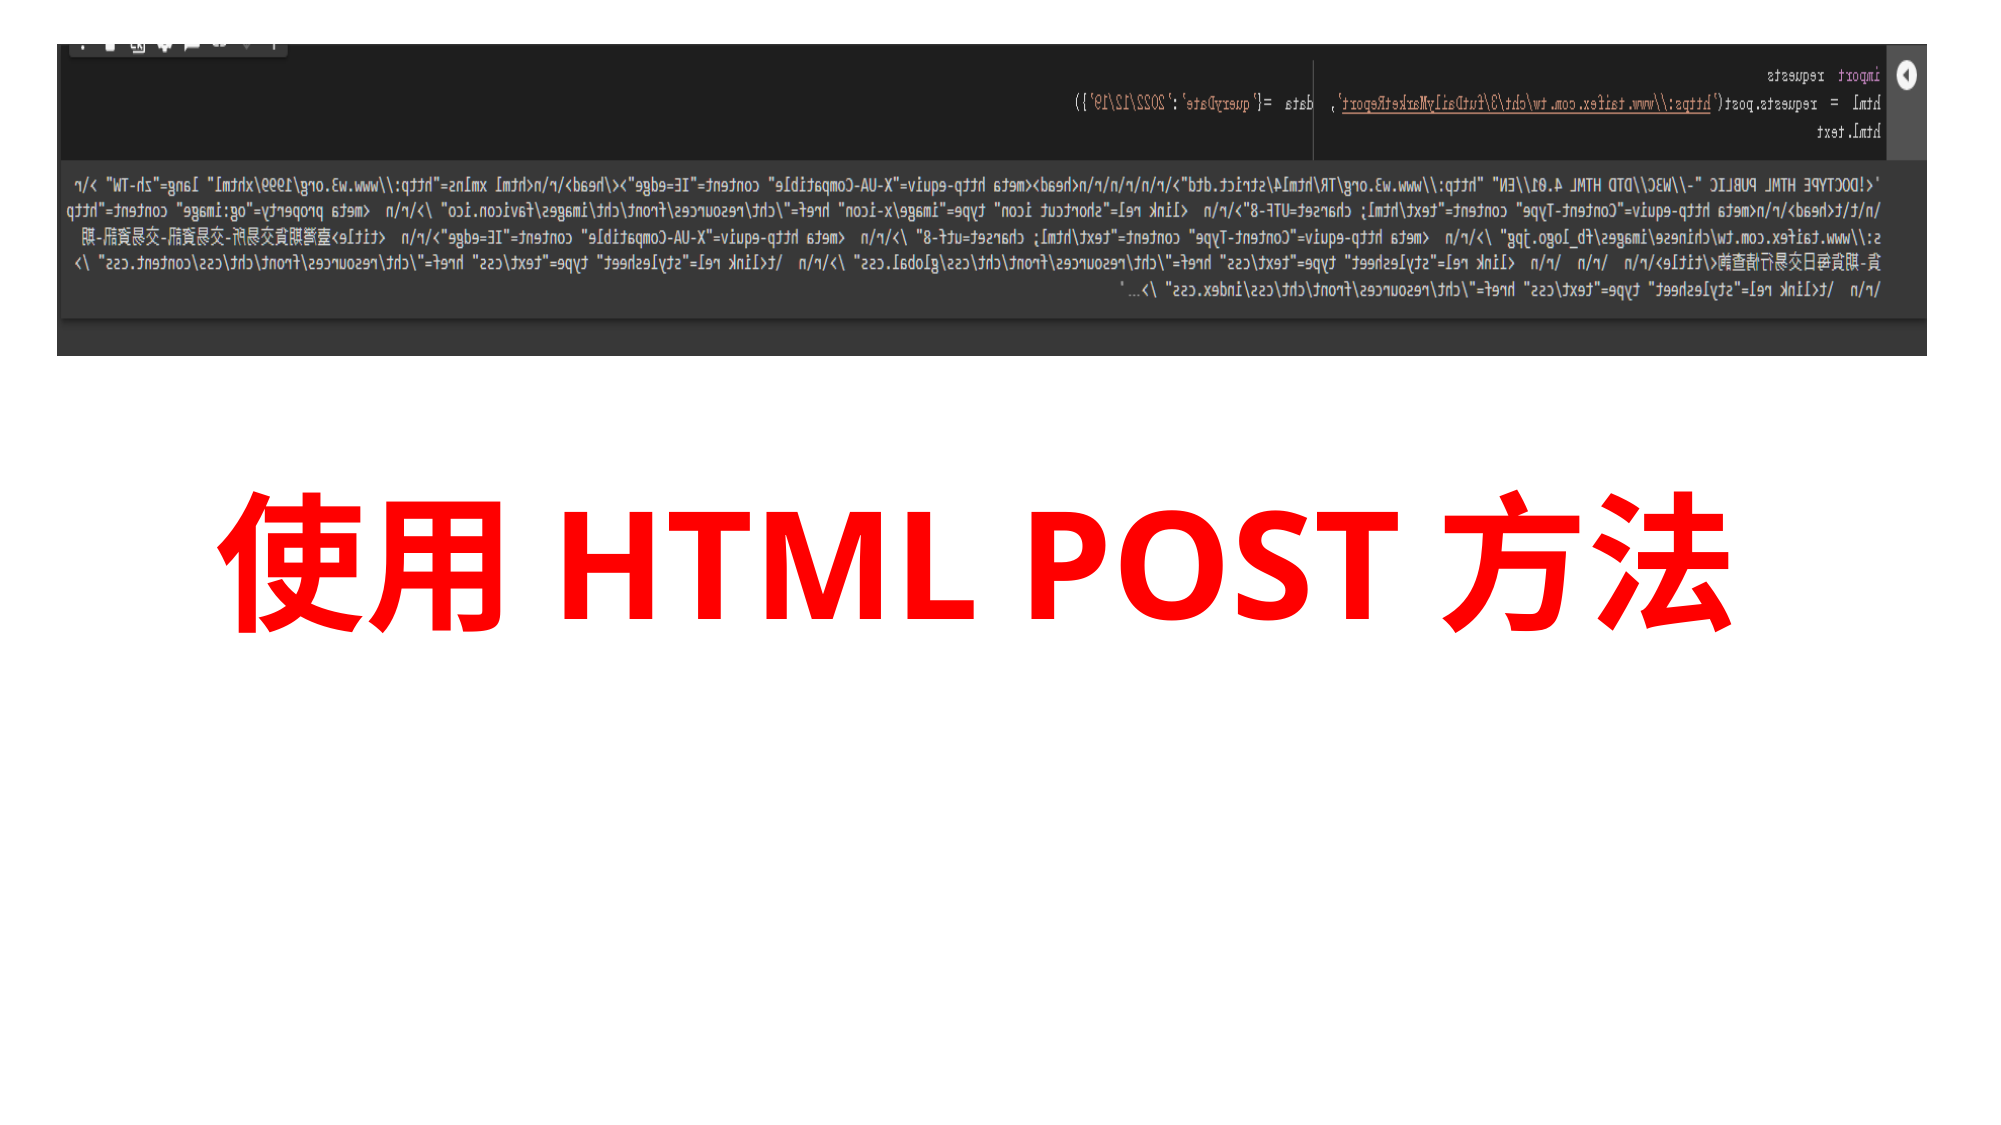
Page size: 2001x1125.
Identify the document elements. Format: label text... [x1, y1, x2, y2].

text_box 使用HTML POST方法 [200, 462, 1753, 657]
picture [57, 44, 1927, 356]
